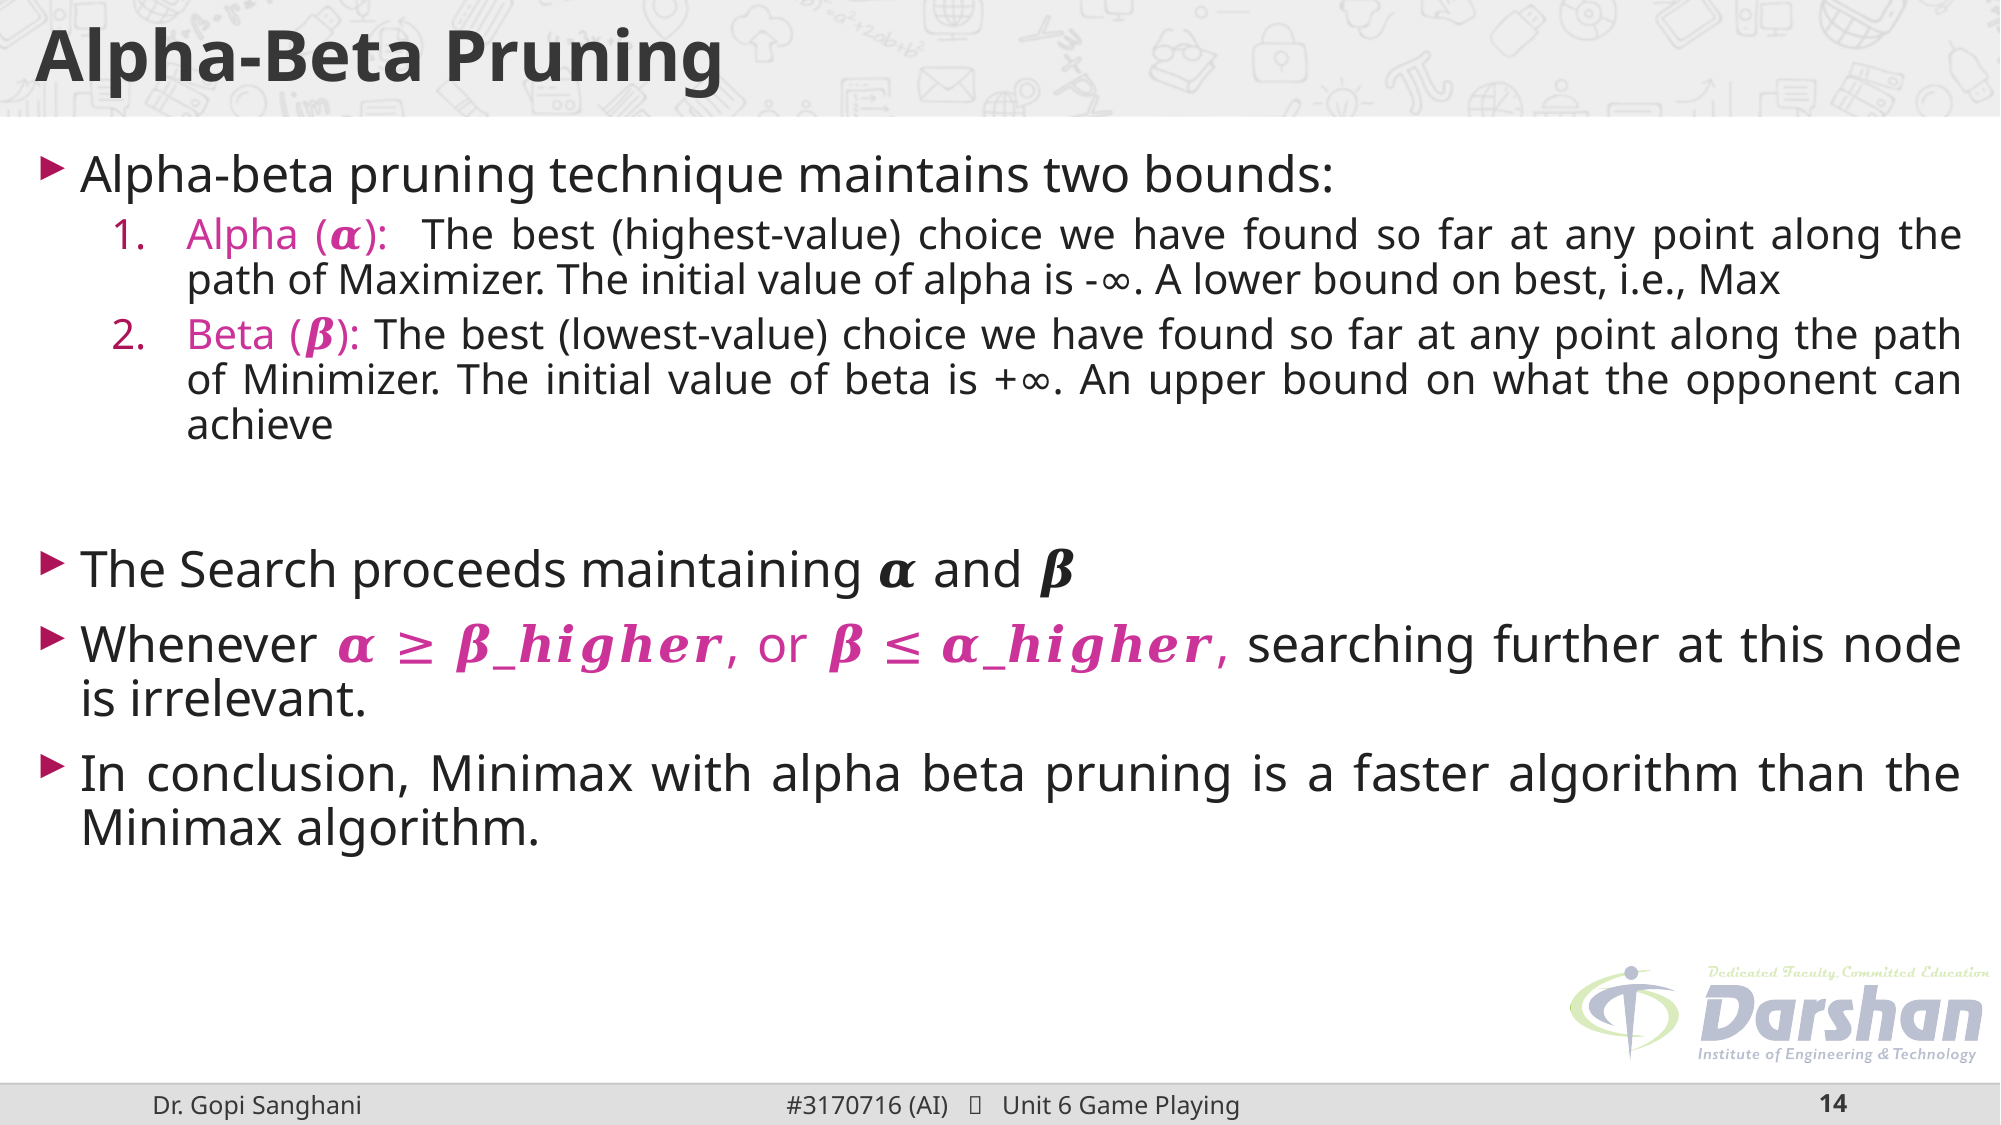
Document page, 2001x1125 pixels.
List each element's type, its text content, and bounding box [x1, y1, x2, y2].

list Alpha-beta pruning technique maintains two bounds: Alpha (𝜶): The best (highest-value) choice we have found so far at any point along the path of Maximizer. The initial value of alpha is -∞. A lower bound on best, i.e., Max Beta (𝜷): The best (lowest-value) choice we have found so far at any point along the path of Minimizer. The initial value of beta is +∞. An upper bound on what the opponent can achieve The Search proceeds maintaining 𝜶 and 𝜷 Whenever 𝜶 ≥ 𝜷_𝒉𝒊𝒈𝒉𝒆𝒓, or 𝜷 ≤ 𝜶_𝒉𝒊𝒈𝒉𝒆𝒓, searching further at this node is irrelevant. In conclusion, Minimax with alpha beta pruning is a faster algorithm than the Minimax algorithm. [21, 141, 1979, 1059]
title Alpha-Beta Pruning [0, 0, 2000, 117]
